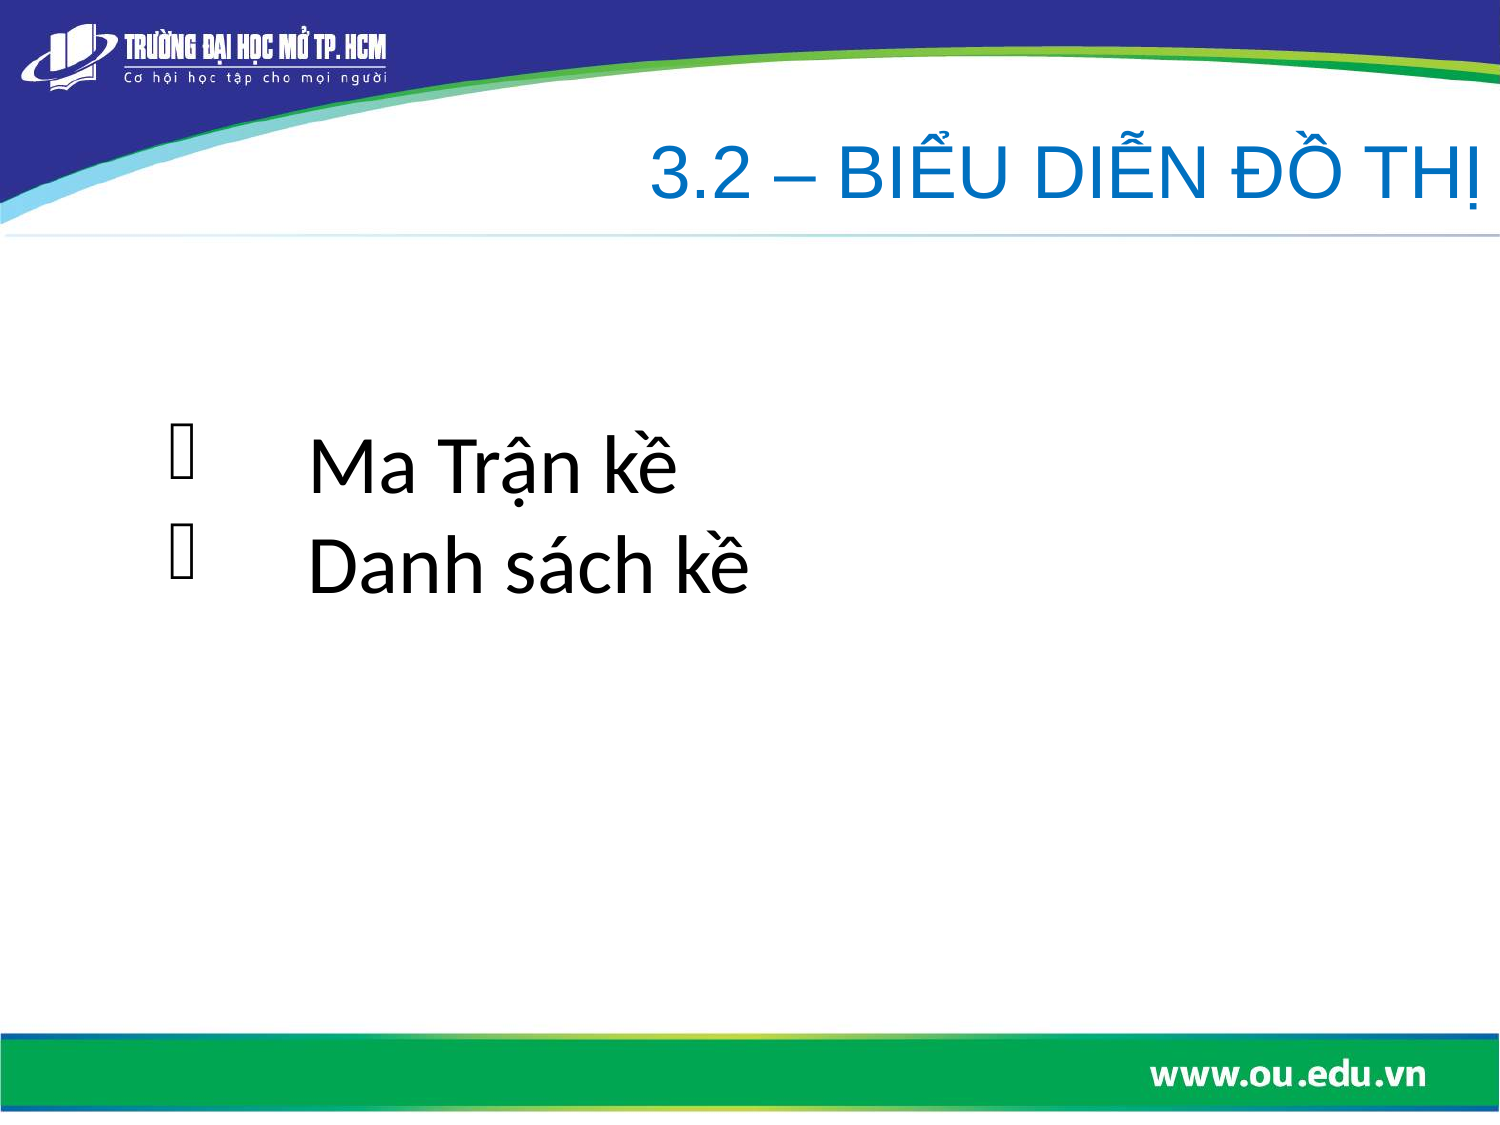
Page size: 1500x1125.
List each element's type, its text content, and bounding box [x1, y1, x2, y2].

text_box Ma Trận kề Danh sách kề [152, 401, 1314, 665]
picture [0, 0, 1500, 1125]
text_box [90, 385, 1470, 923]
text_box 3.2 – BIỂU DIỄN ĐỒ THỊ [324, 99, 1500, 238]
